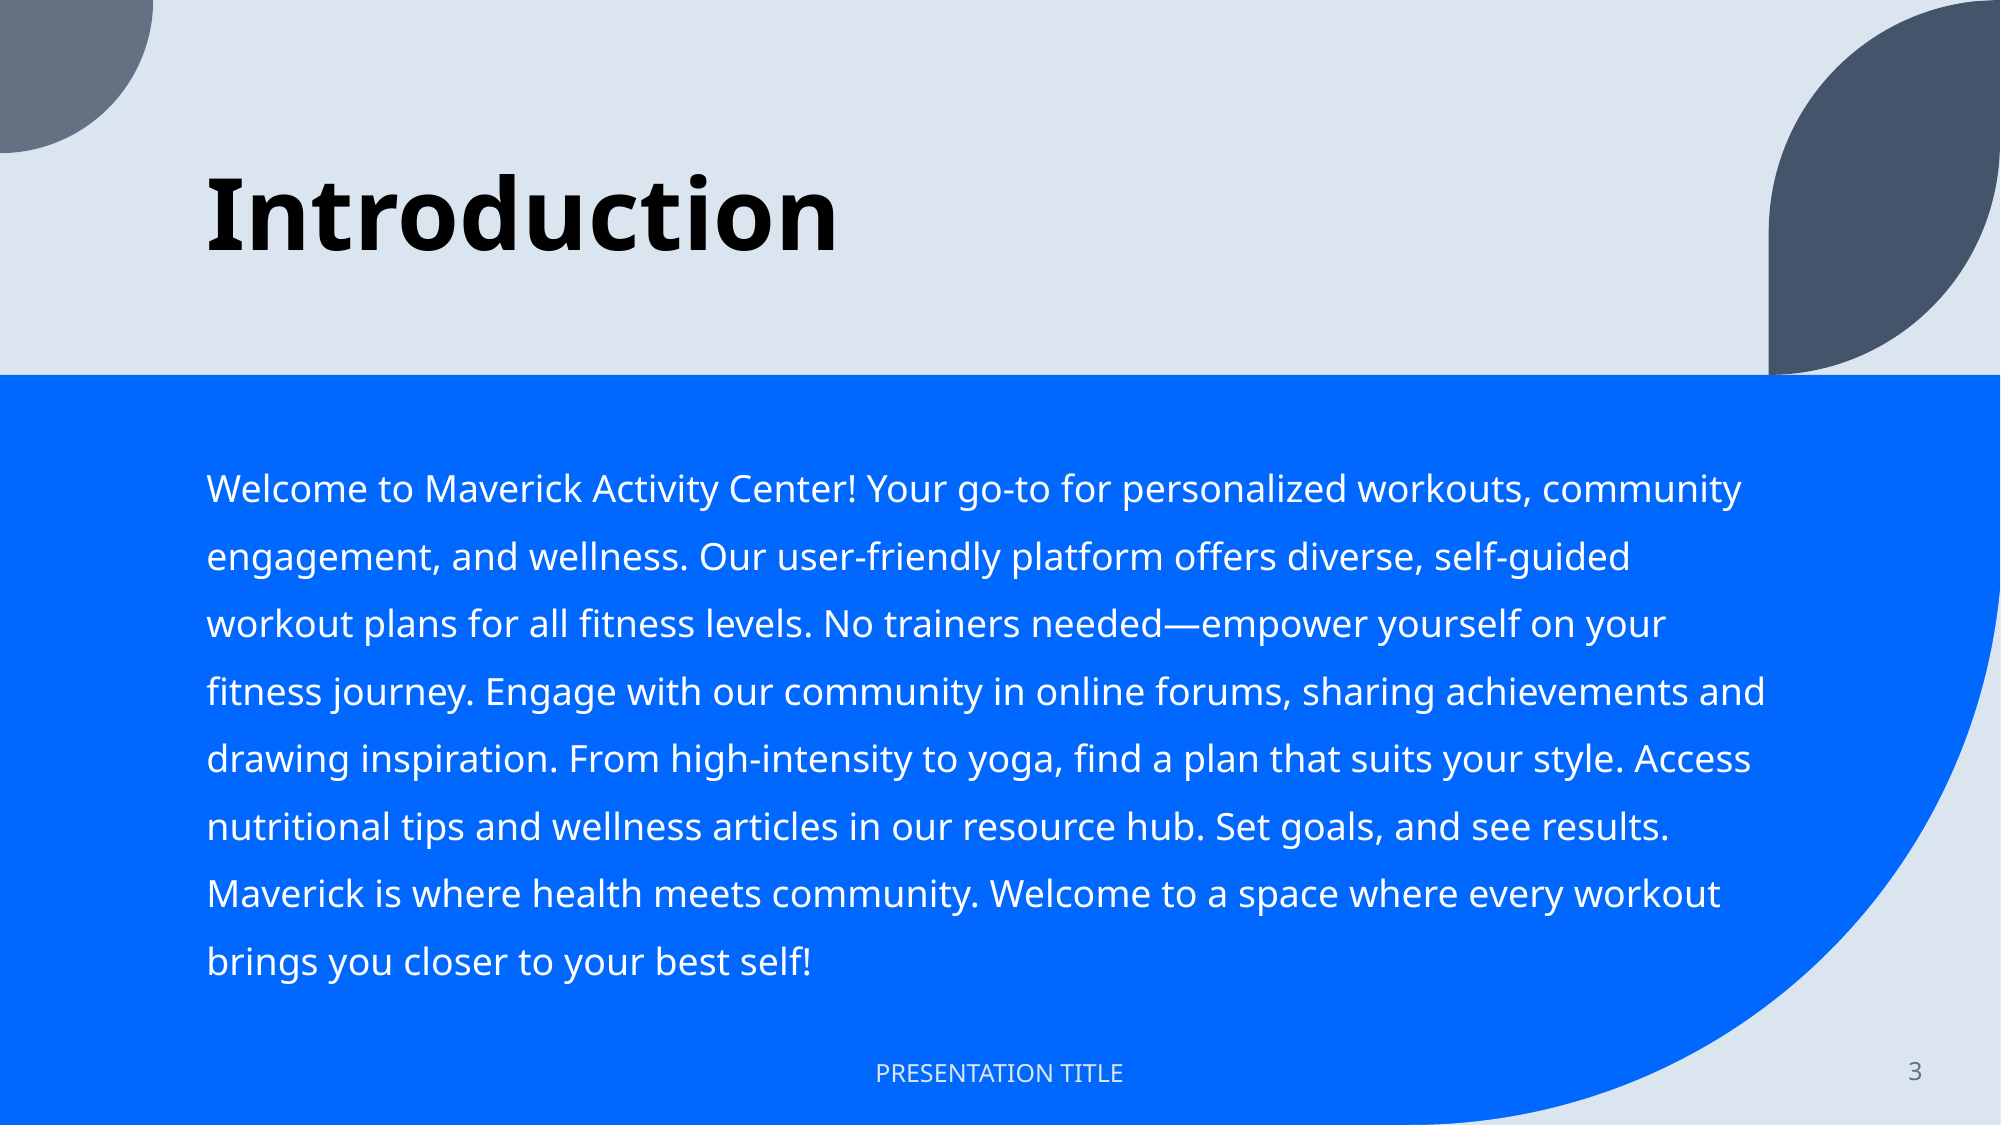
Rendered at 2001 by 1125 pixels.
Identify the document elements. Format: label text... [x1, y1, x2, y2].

title Introduction [191, 22, 1796, 280]
slide_number 3 [1674, 1042, 1938, 1103]
list Welcome to Maverick Activity Center! Your go-to for personalized workouts, community engagement, and wellness. Our user-friendly platform offers diverse, self-guided workout plans for all fitness levels. No trainers needed—empower yourself on your fitness journey. Engage with our community in online forums, sharing achievements and drawing inspiration. From high-intensity to yoga, find a plan that suits your style. Access nutritional tips and wellness articles in our resource hub. Set goals, and see results. Maverick is where health meets community. Welcome to a space where every workout brings you closer to your best self! [191, 435, 1796, 999]
footer PRESENTATION TITLE [662, 1042, 1338, 1103]
